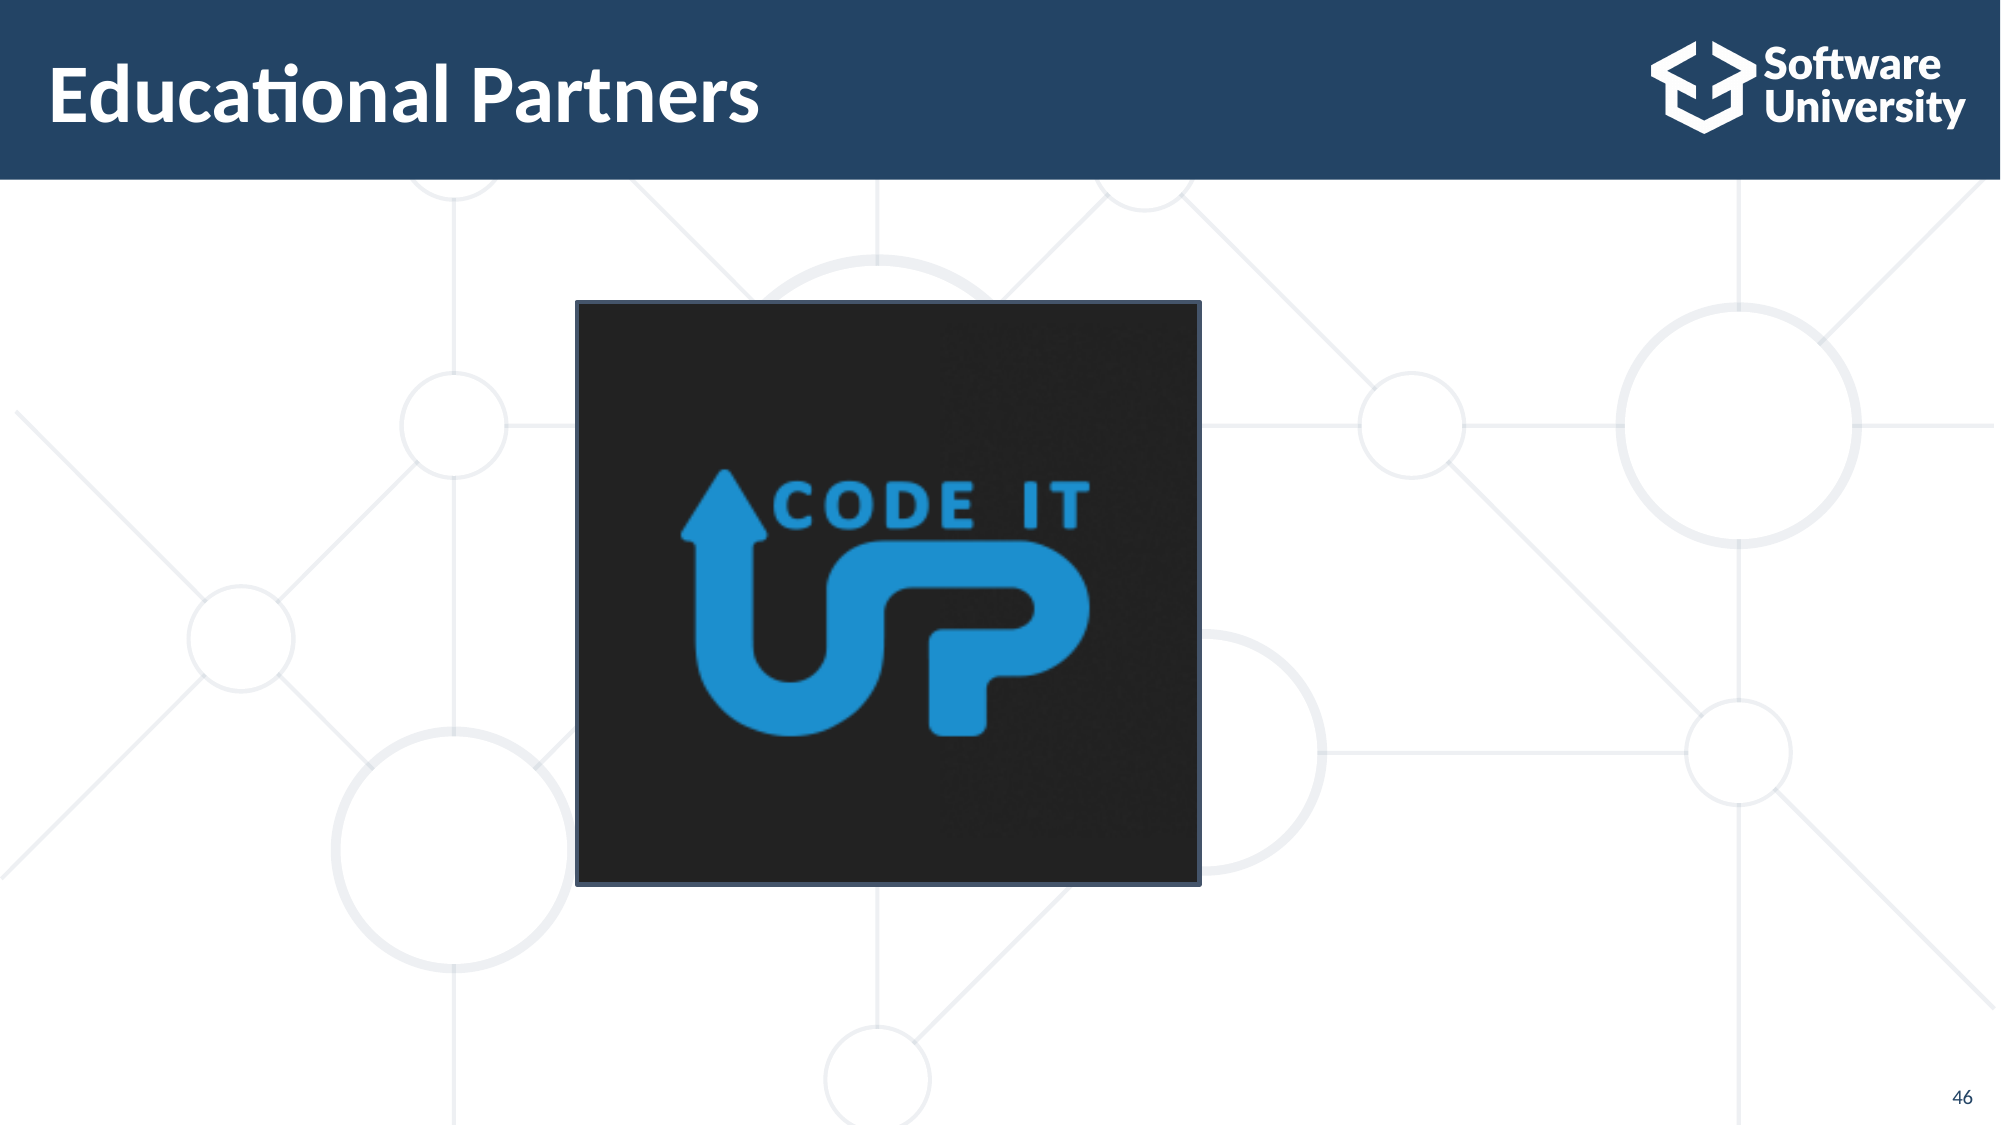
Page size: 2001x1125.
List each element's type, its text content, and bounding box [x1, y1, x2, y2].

picture [1651, 41, 1966, 134]
title Educational Partners [31, 16, 1625, 162]
slide_number 46 [1927, 1067, 1989, 1117]
picture [578, 304, 1198, 883]
